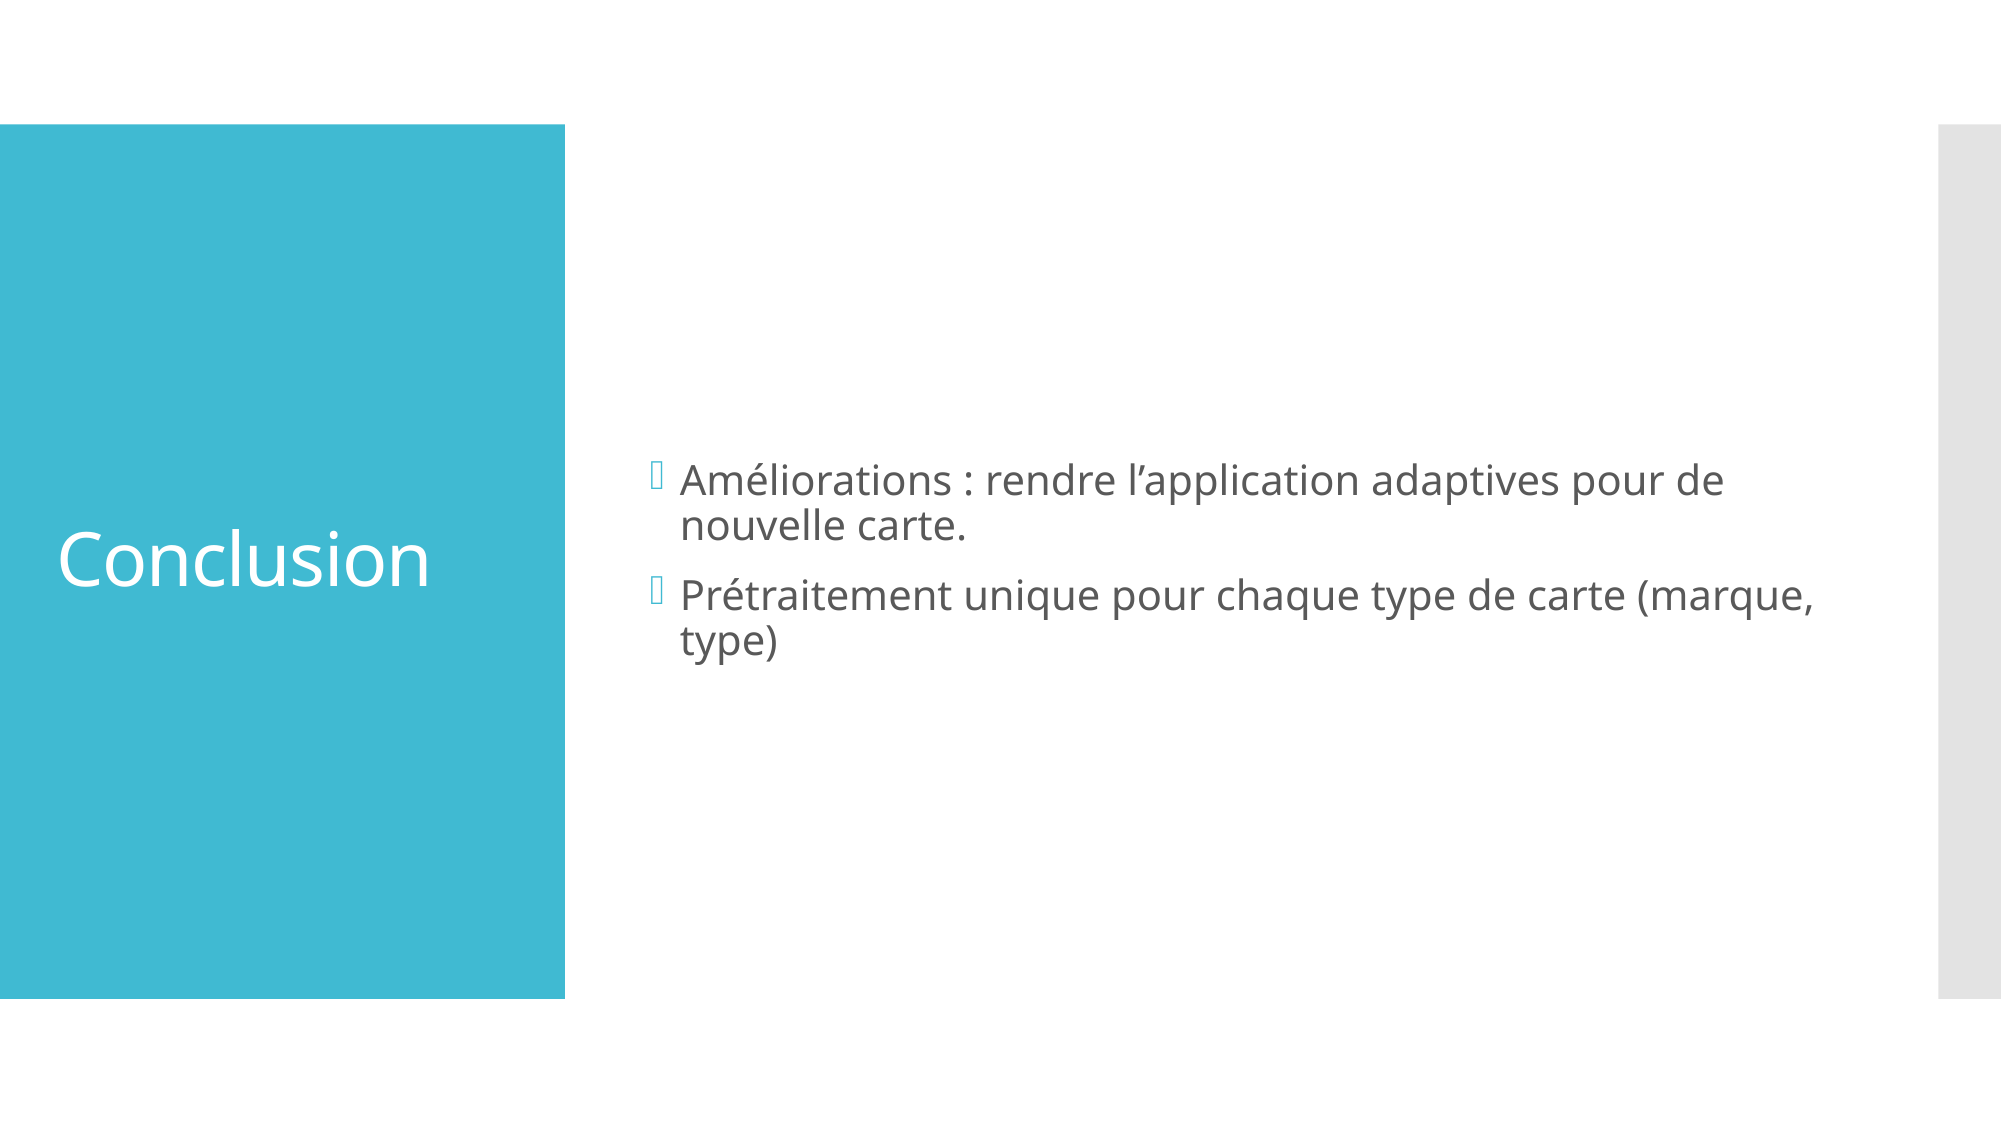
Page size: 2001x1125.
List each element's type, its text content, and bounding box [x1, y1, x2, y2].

list Améliorations : rendre l’application adaptives pour de nouvelle carte. Prétraitement unique pour chaque type de carte (marque, type) [634, 141, 1835, 982]
title Conclusion [41, 184, 525, 940]
